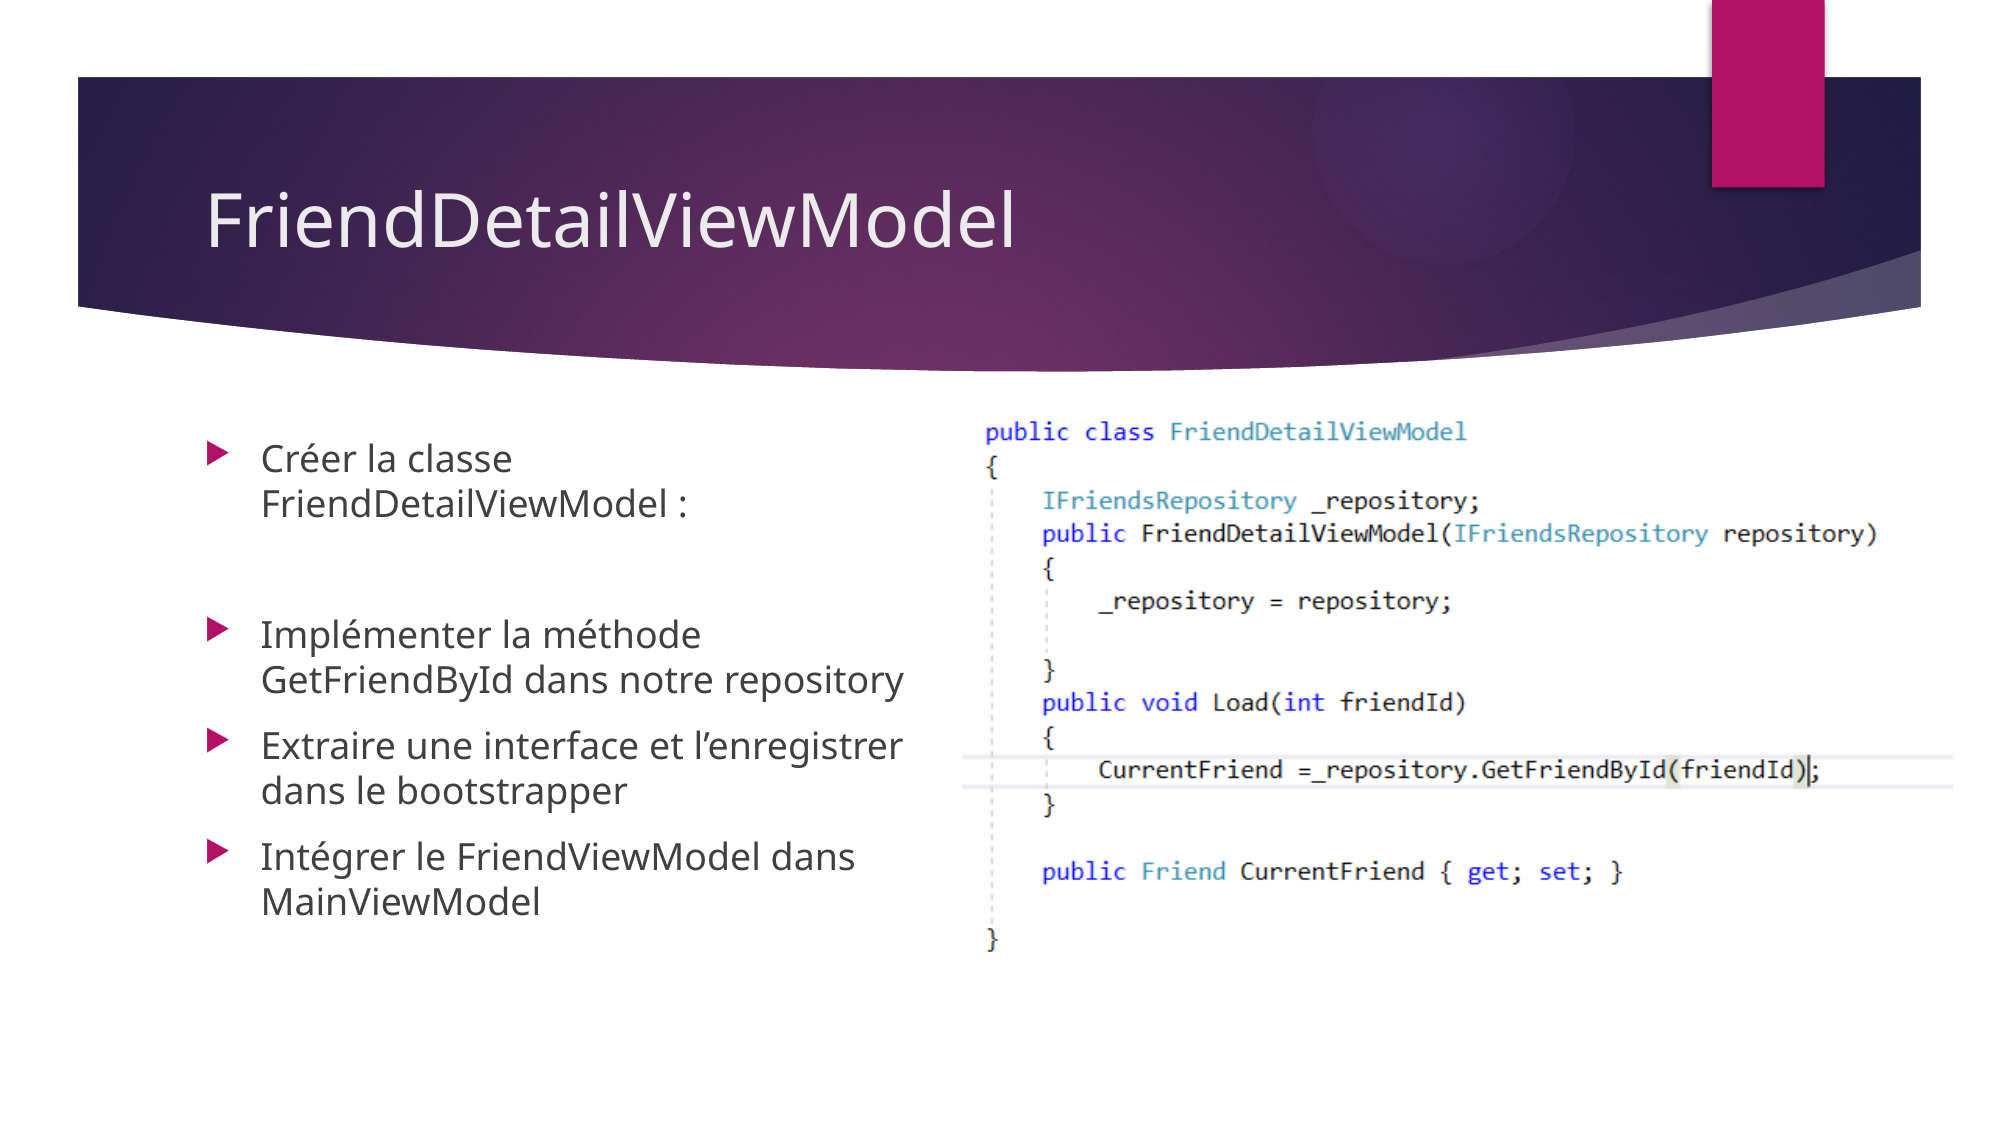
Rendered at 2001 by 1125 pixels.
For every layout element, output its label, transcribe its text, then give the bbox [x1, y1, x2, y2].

title FriendDetailViewModel [189, 159, 1627, 276]
picture [962, 405, 1954, 988]
list Créer la classe FriendDetailViewModel : Implémenter la méthode GetFriendById dans notre repository Extraire une interface et l’enregistrer dans le bootstrapper Intégrer le FriendViewModel dans MainViewModel [189, 427, 923, 988]
